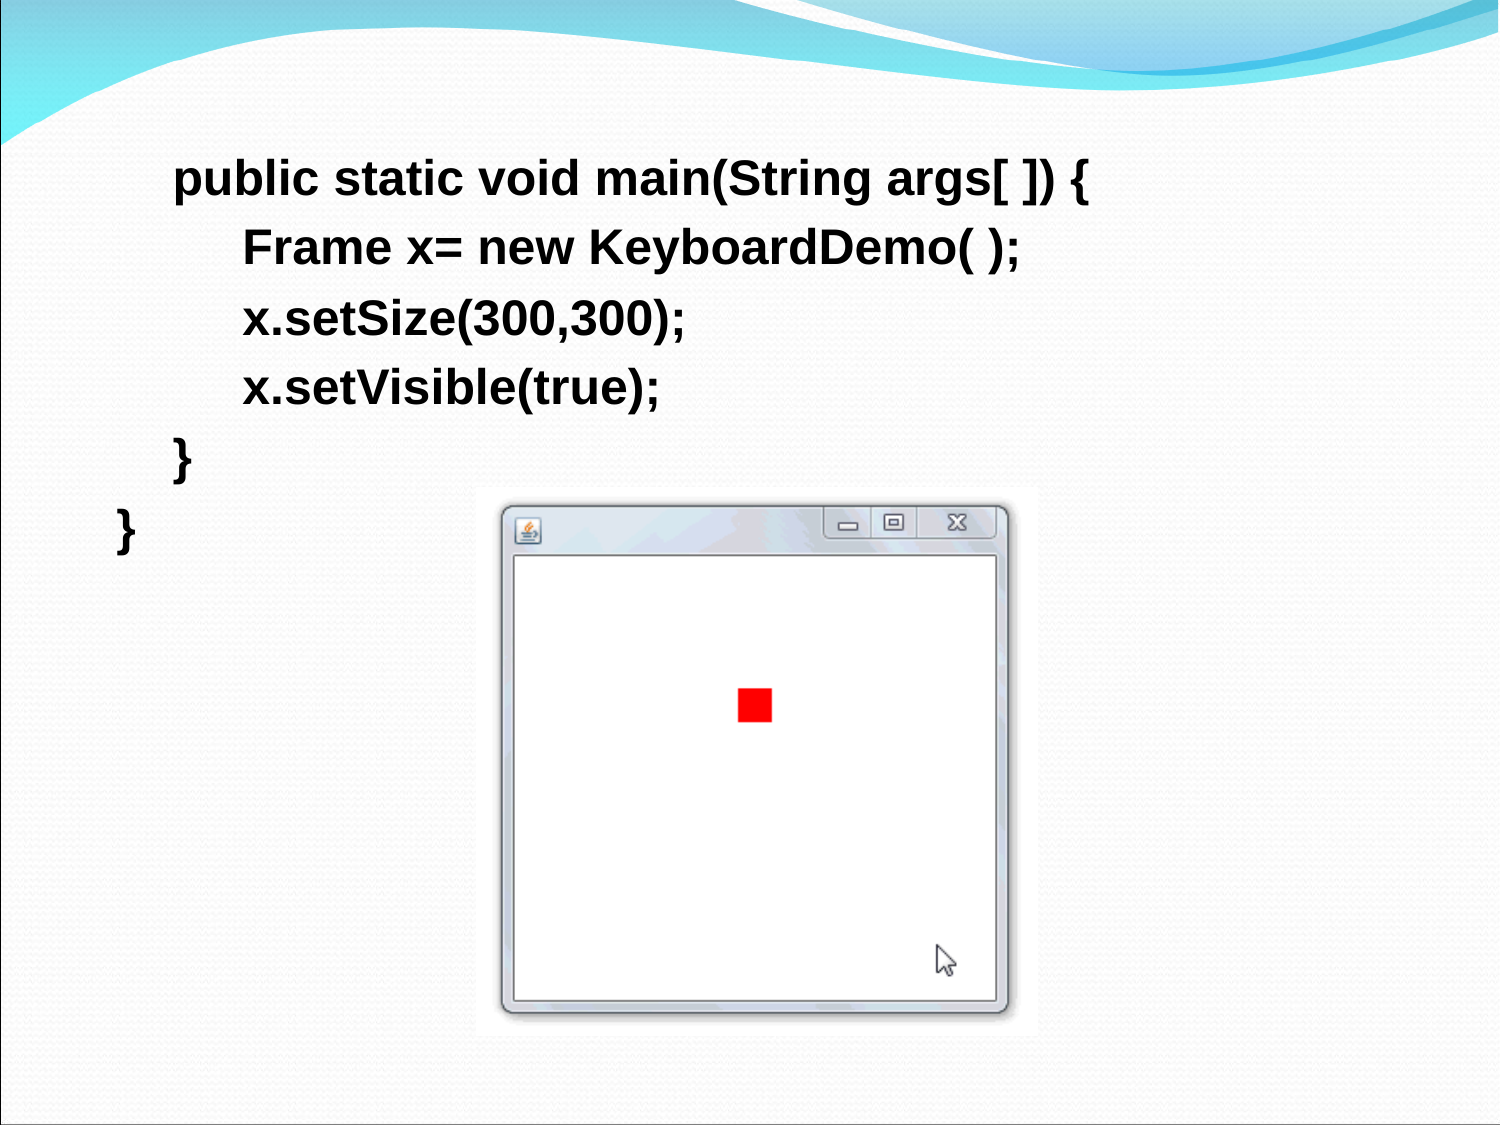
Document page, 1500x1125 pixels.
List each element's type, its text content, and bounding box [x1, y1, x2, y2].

picture [0, 0, 1500, 1125]
list public static void main(String args[ ]) { Frame x= new KeyboardDemo( ); x.setSize(300,300); x.setVisible(true); } } [87, 137, 1413, 900]
